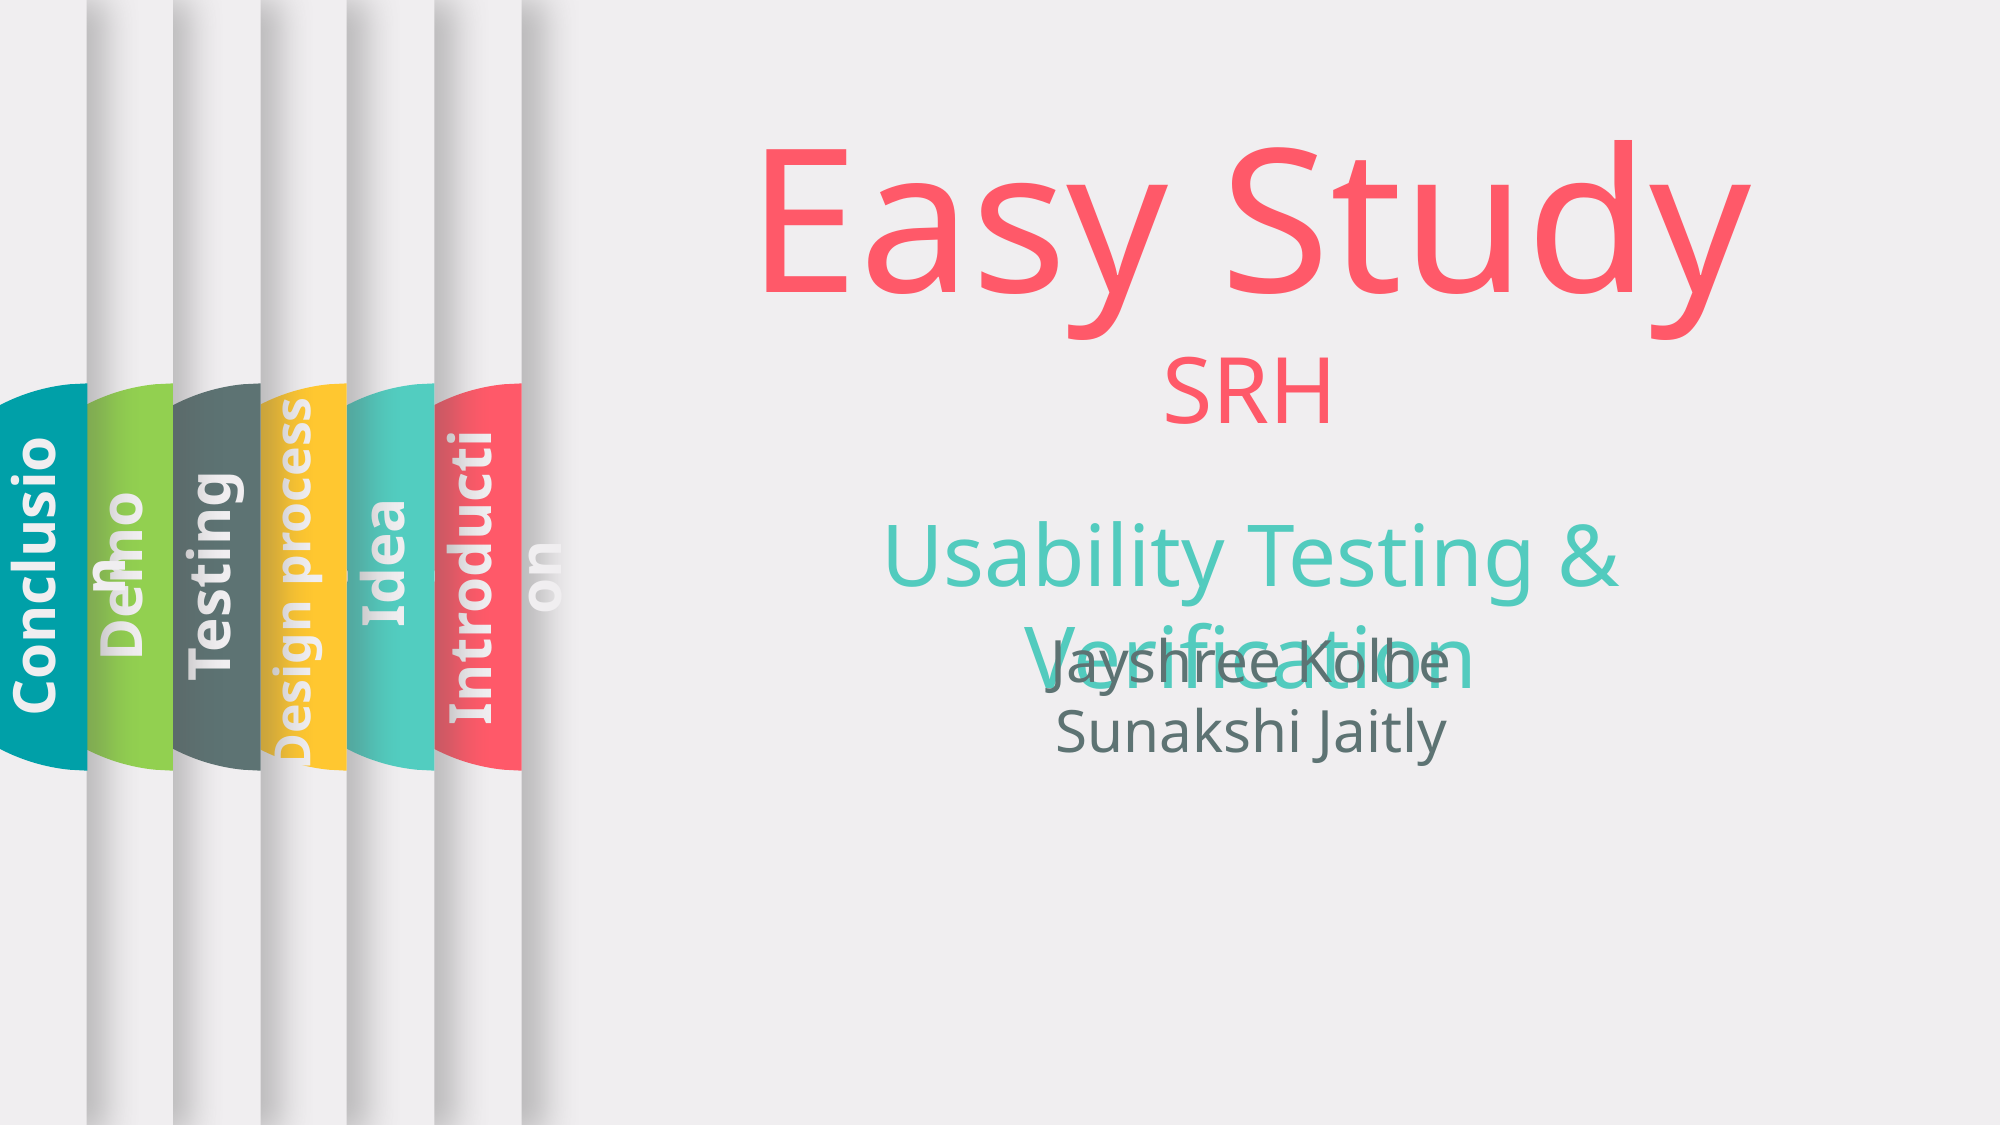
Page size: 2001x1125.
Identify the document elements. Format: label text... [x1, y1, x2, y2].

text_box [261, 0, 347, 1125]
text_box Easy Study SRH [652, 84, 1847, 450]
text_box Jayshree Kolhe Sunakshi Jaitly [654, 616, 1849, 772]
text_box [0, 0, 88, 1125]
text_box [88, 0, 173, 1125]
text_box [347, 0, 435, 1125]
text_box Usability Testing & Verification [654, 493, 1849, 616]
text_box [173, 0, 261, 1125]
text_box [435, 0, 522, 1125]
